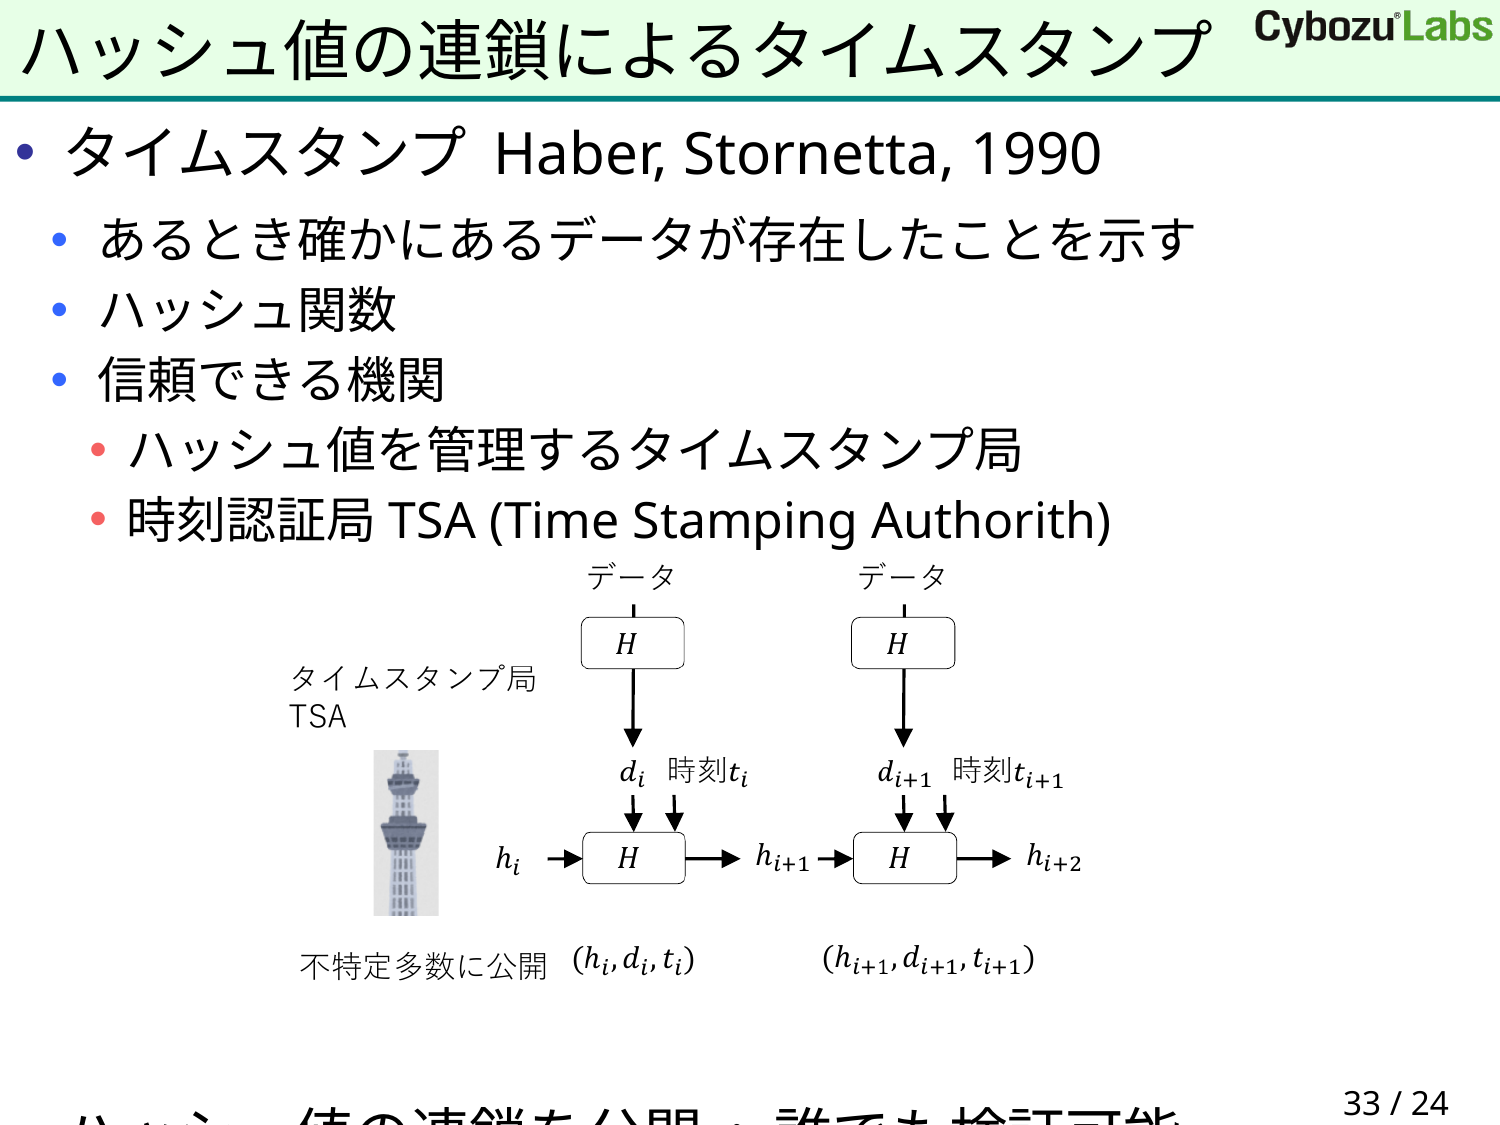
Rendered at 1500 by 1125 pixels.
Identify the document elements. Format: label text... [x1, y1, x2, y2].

picture [289, 562, 1081, 982]
title ハッシュ値の連鎖によるタイムスタンプ [2, 1, 1500, 90]
slide_number 33 / 24 [1293, 1074, 1495, 1125]
